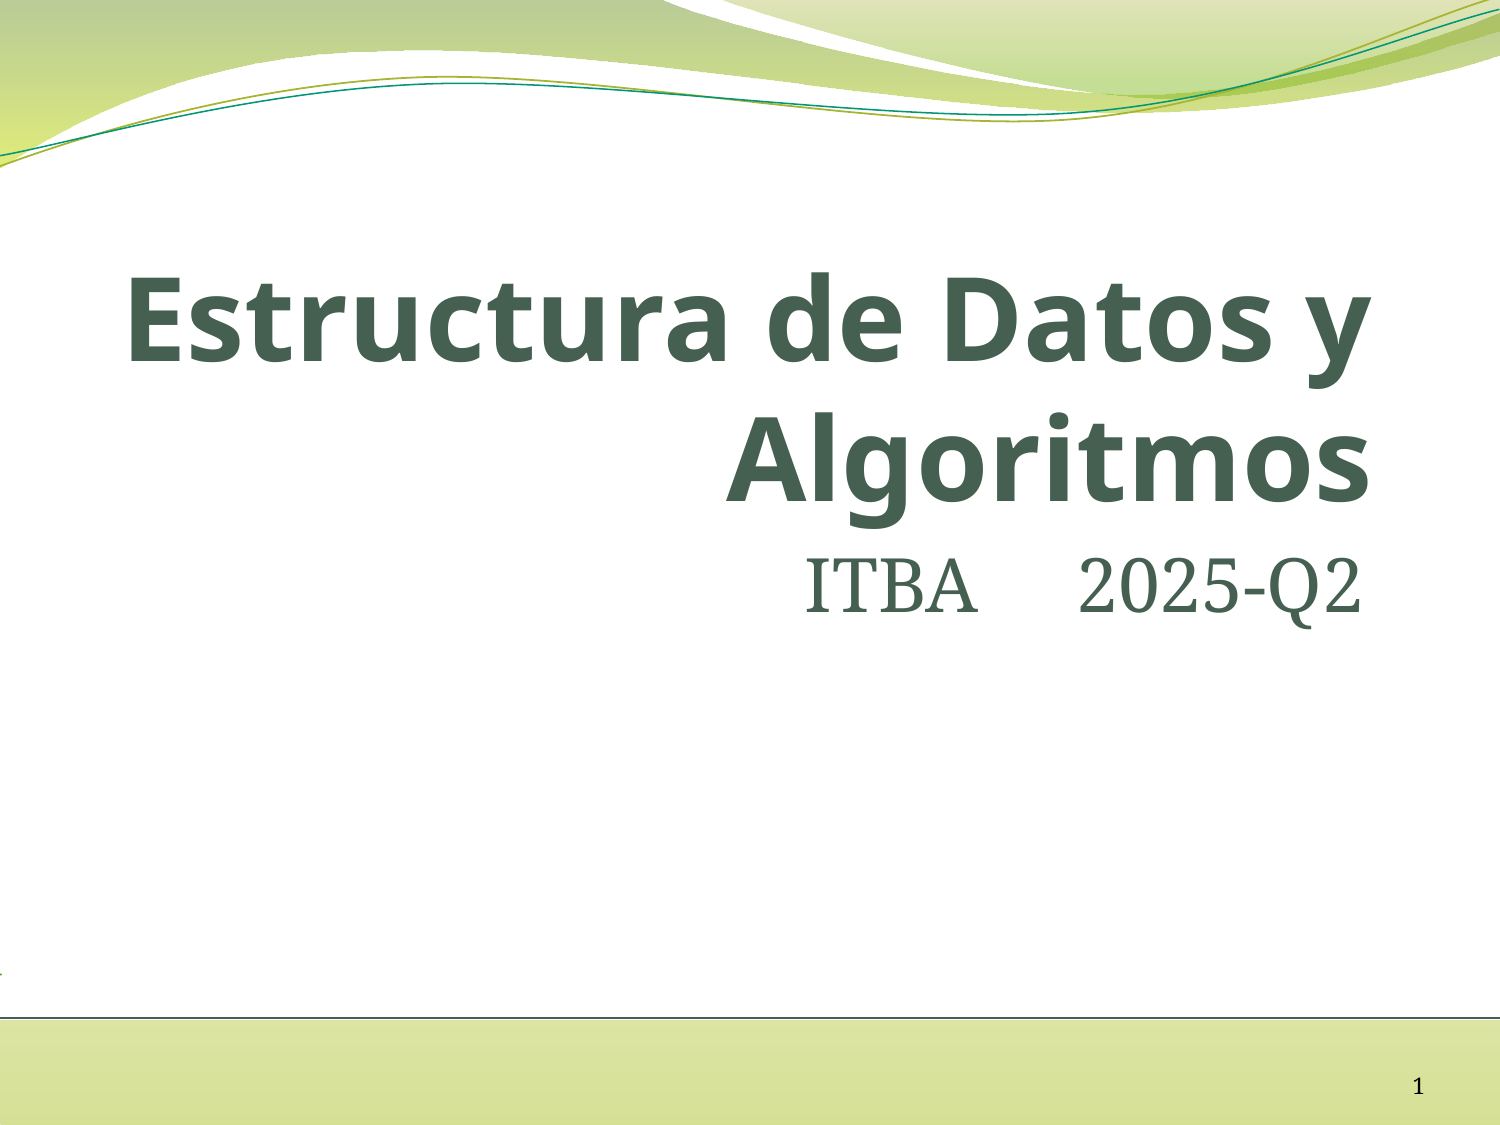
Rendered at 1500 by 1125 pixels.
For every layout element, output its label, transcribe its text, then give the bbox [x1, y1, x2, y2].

slide_number 1 [1299, 1042, 1425, 1103]
title Estructura de Datos y Algoritmos [87, 224, 1376, 525]
subtitle ITBA 2025-Q2 [87, 529, 1376, 818]
